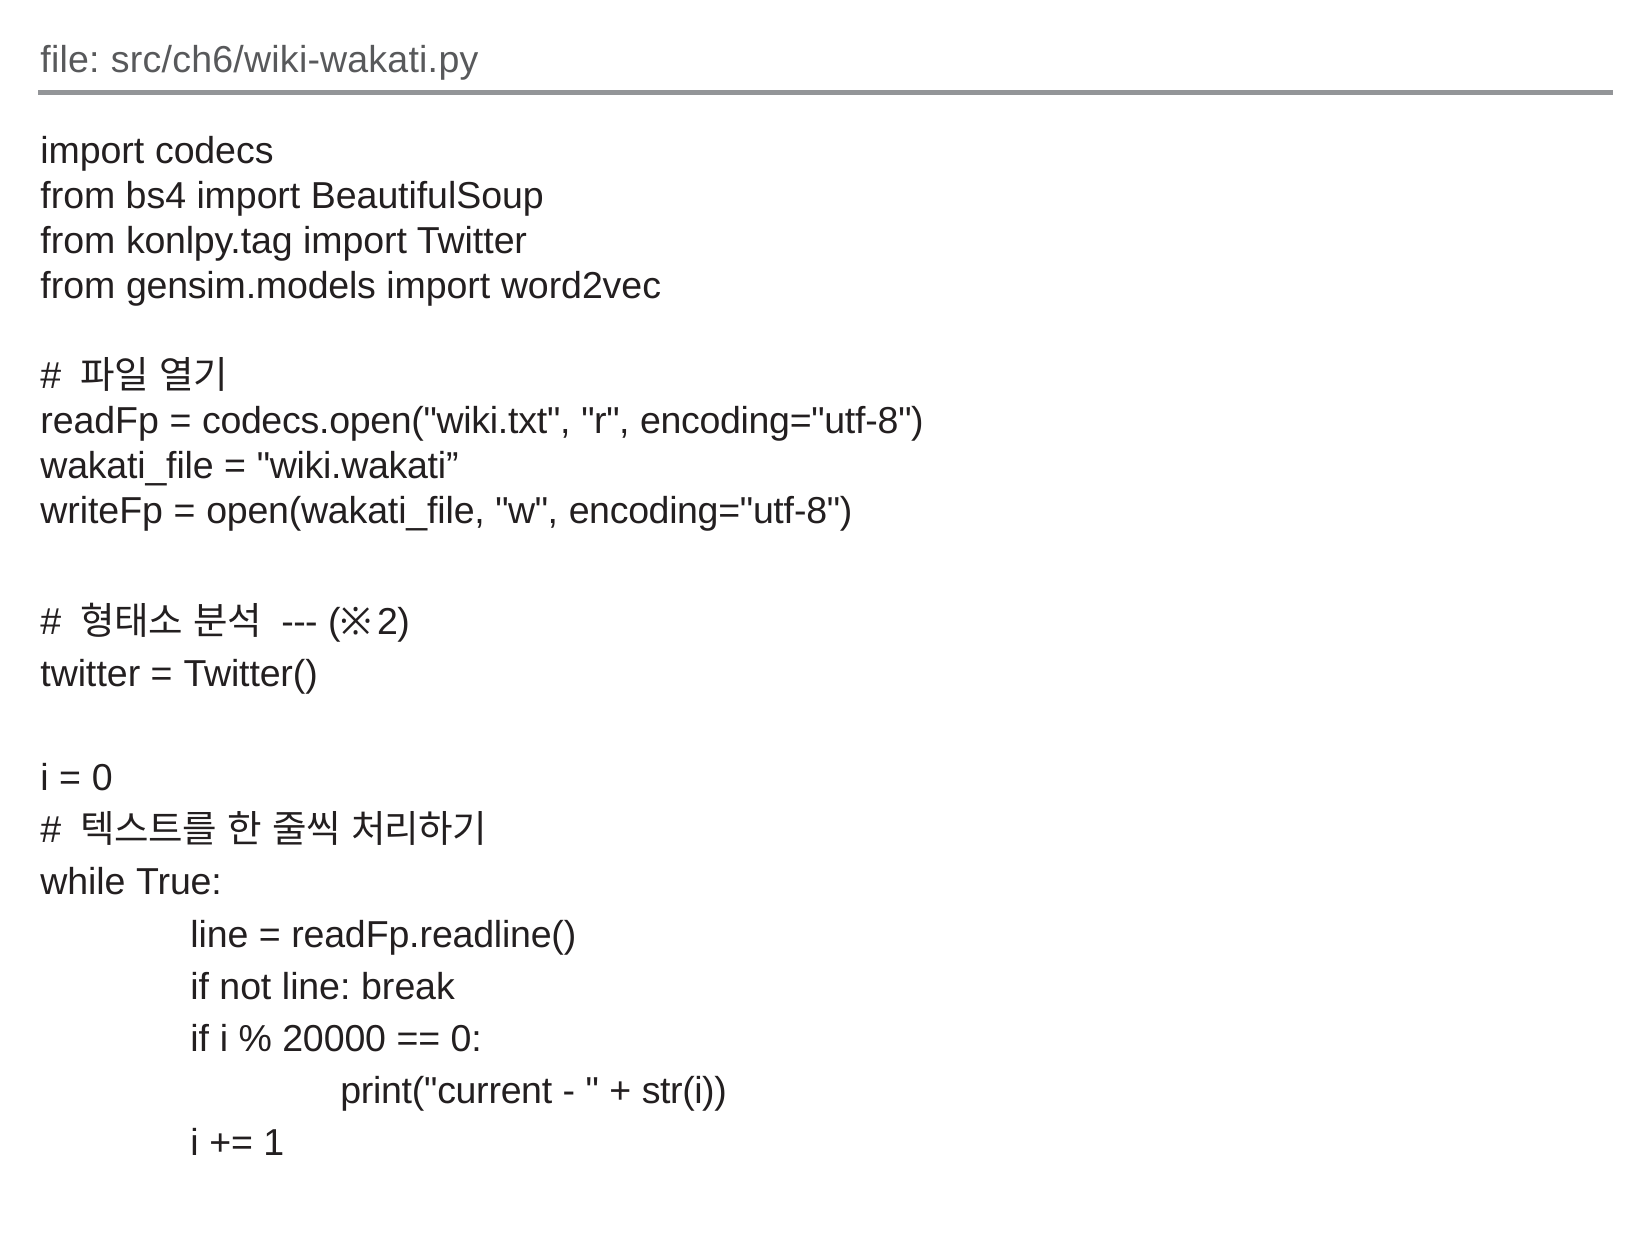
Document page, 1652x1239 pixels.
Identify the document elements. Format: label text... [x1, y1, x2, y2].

text_box file: src/ch6/wiki-wakati.py import codecs from bs4 import BeautifulSoup from konlpy.tag import Twitter from gensim.models import word2vec # 파일 열기 readFp = codecs.open("wiki.txt", "r", encoding="utf-8") wakati_file = "wiki.wakati” writeFp = open(wakati_file, "w", encoding="utf-8") # 형태소 분석 --- (※2) twitter = Twitter() i = 0 # 텍스트를 한 줄씩 처리하기 while True: line = readFp.readline() if not line: break if i % 20000 == 0: print("current - " + str(i)) i += 1 [38, 35, 1639, 1164]
